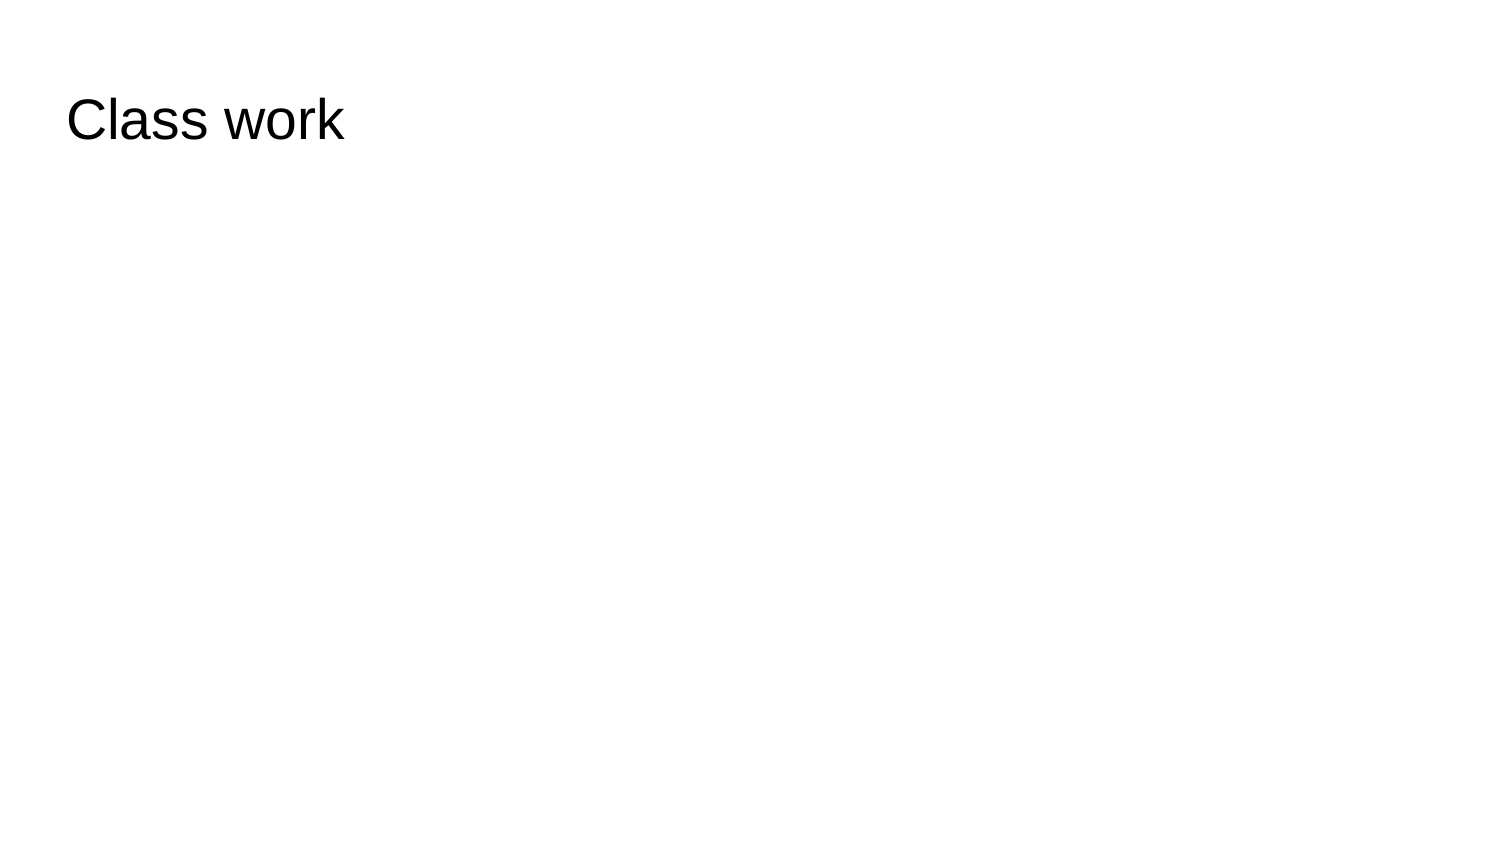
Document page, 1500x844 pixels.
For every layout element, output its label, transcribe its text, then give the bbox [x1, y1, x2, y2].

title Class work [51, 72, 1449, 167]
